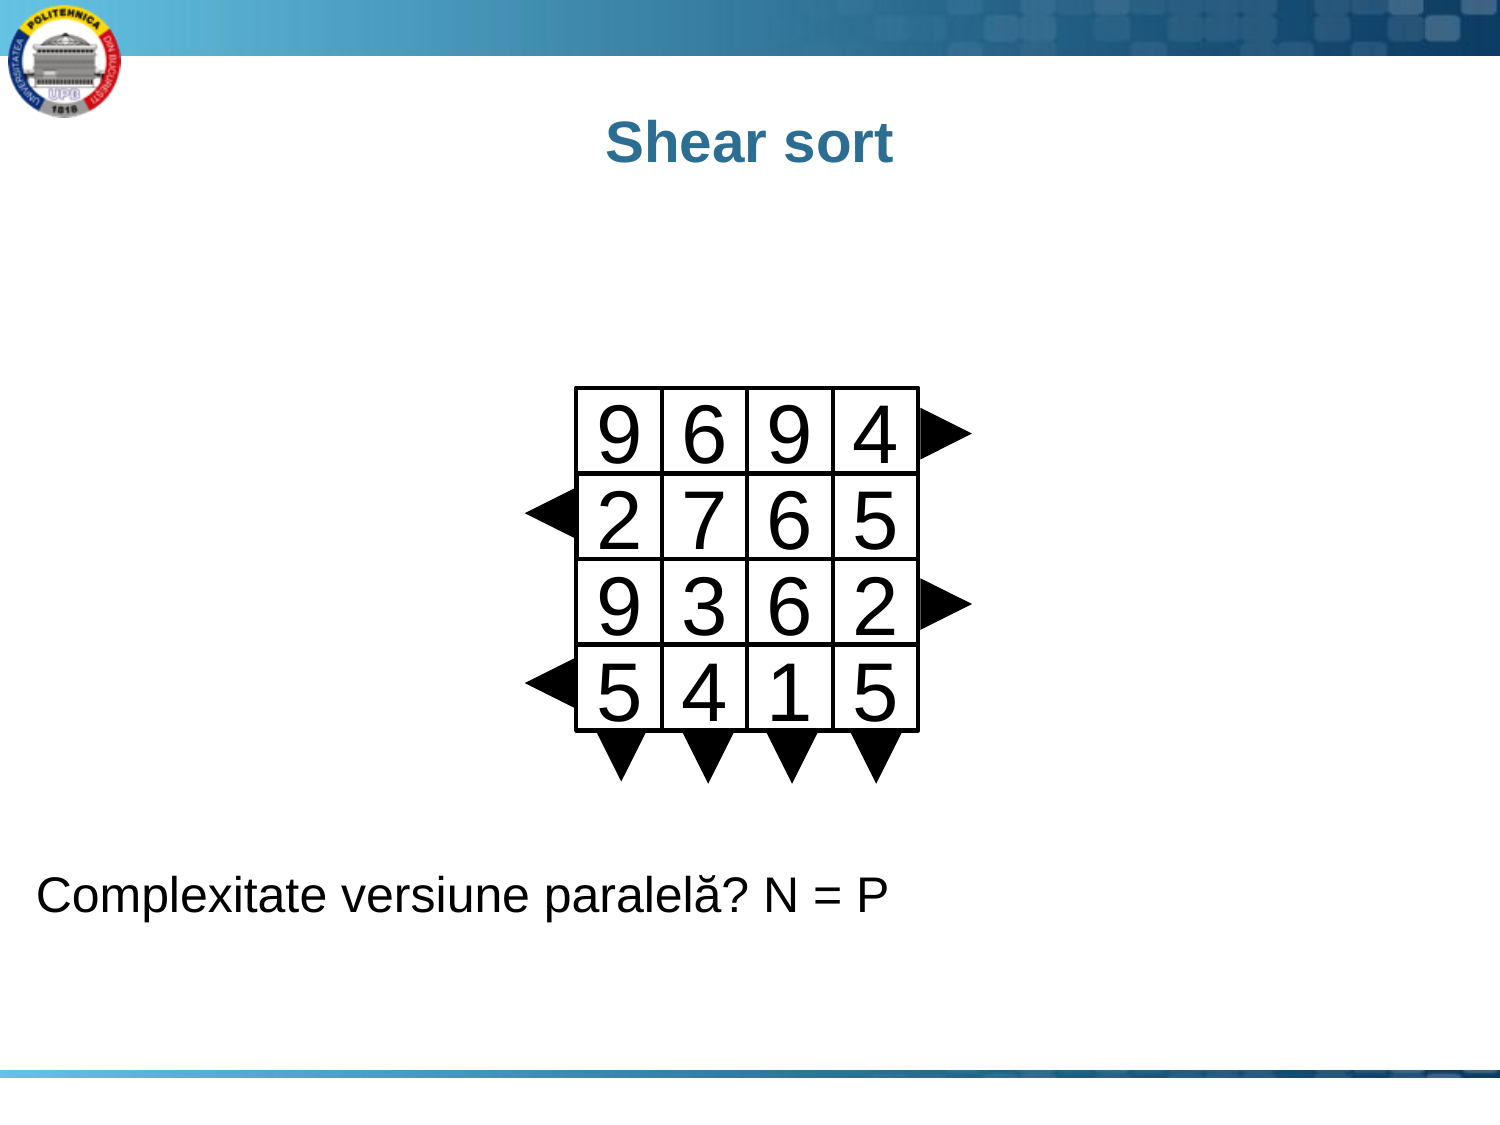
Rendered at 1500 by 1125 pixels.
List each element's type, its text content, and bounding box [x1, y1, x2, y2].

text_box 6 [745, 472, 831, 557]
text_box 5 [831, 472, 920, 557]
title Shear sort [51, 102, 1449, 178]
text_box 5 [831, 643, 920, 733]
text_box 2 [574, 472, 660, 557]
text_box 6 [660, 386, 745, 472]
text_box 3 [660, 557, 745, 643]
text_box 1 [745, 643, 831, 733]
text_box 7 [660, 472, 745, 557]
picture [0, 0, 1500, 118]
text_box 9 [574, 557, 660, 643]
text_box 4 [660, 643, 745, 733]
text_box 9 [574, 386, 660, 472]
text_box 4 [831, 386, 920, 472]
text_box 5 [574, 643, 660, 733]
picture [0, 1070, 1500, 1078]
text_box 2 [831, 557, 920, 643]
text_box 9 [745, 386, 831, 472]
text_box 6 [745, 557, 831, 643]
